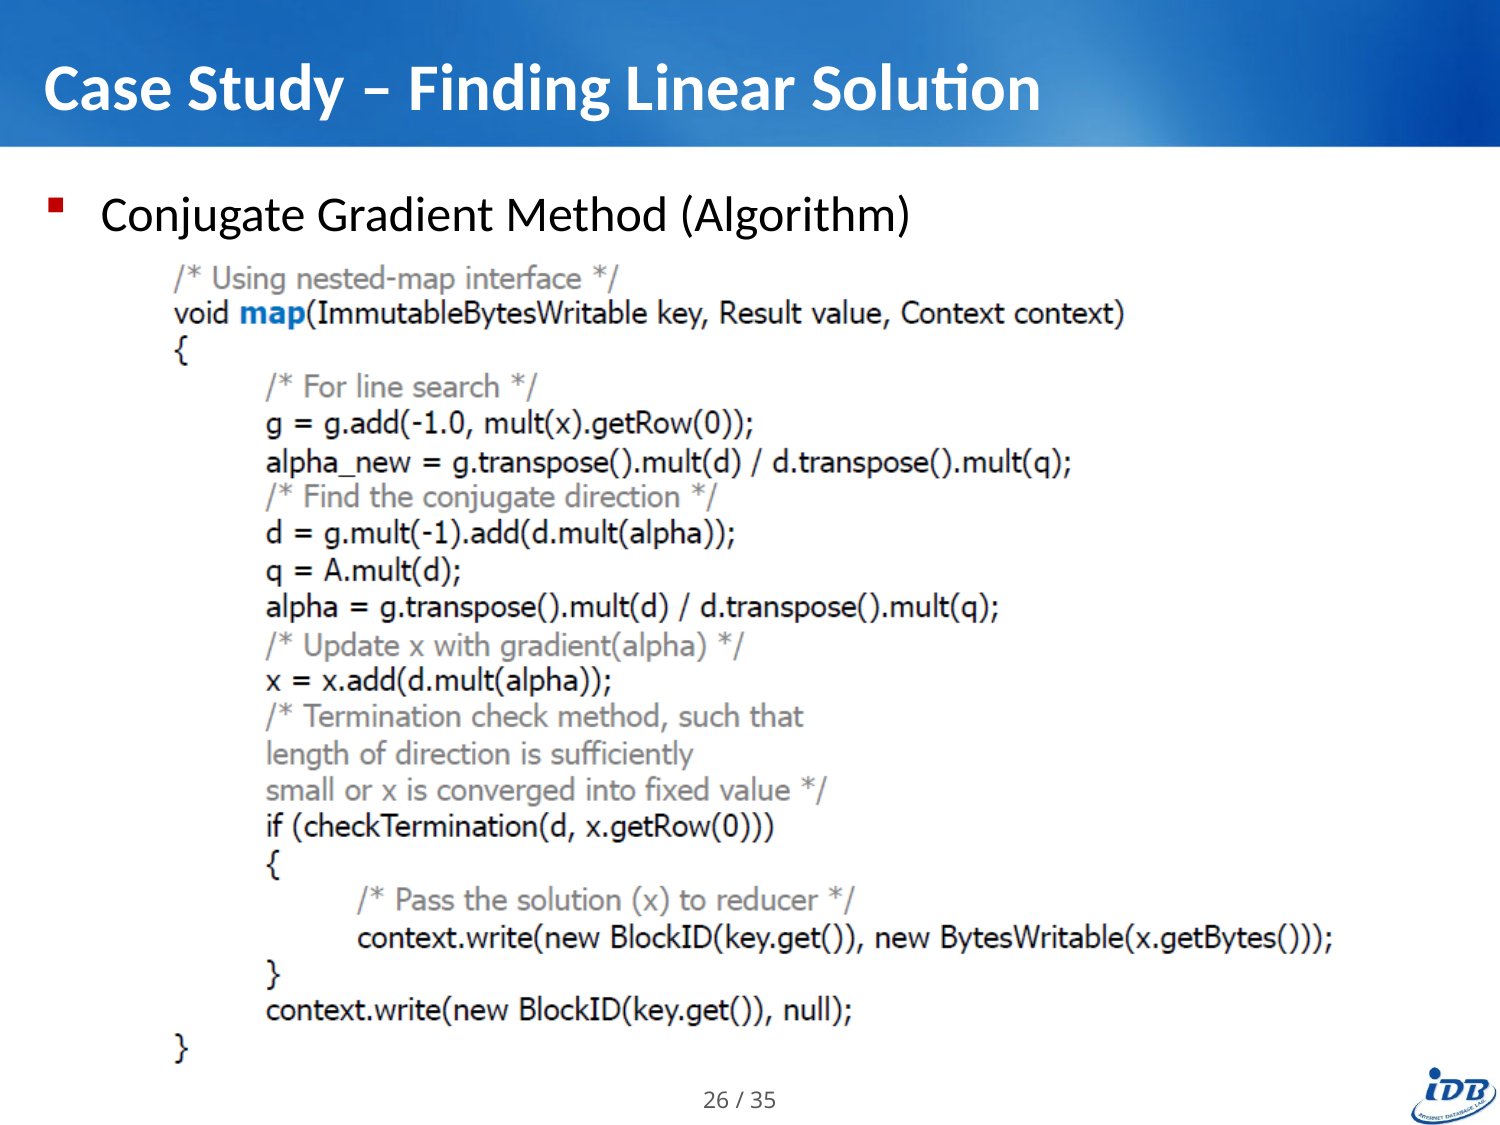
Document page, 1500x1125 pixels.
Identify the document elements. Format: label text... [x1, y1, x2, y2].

title Case Study – Finding Linear Solution [29, 19, 1471, 149]
picture [0, 0, 1500, 1125]
list Conjugate Gradient Method (Algorithm) [29, 174, 1471, 1071]
